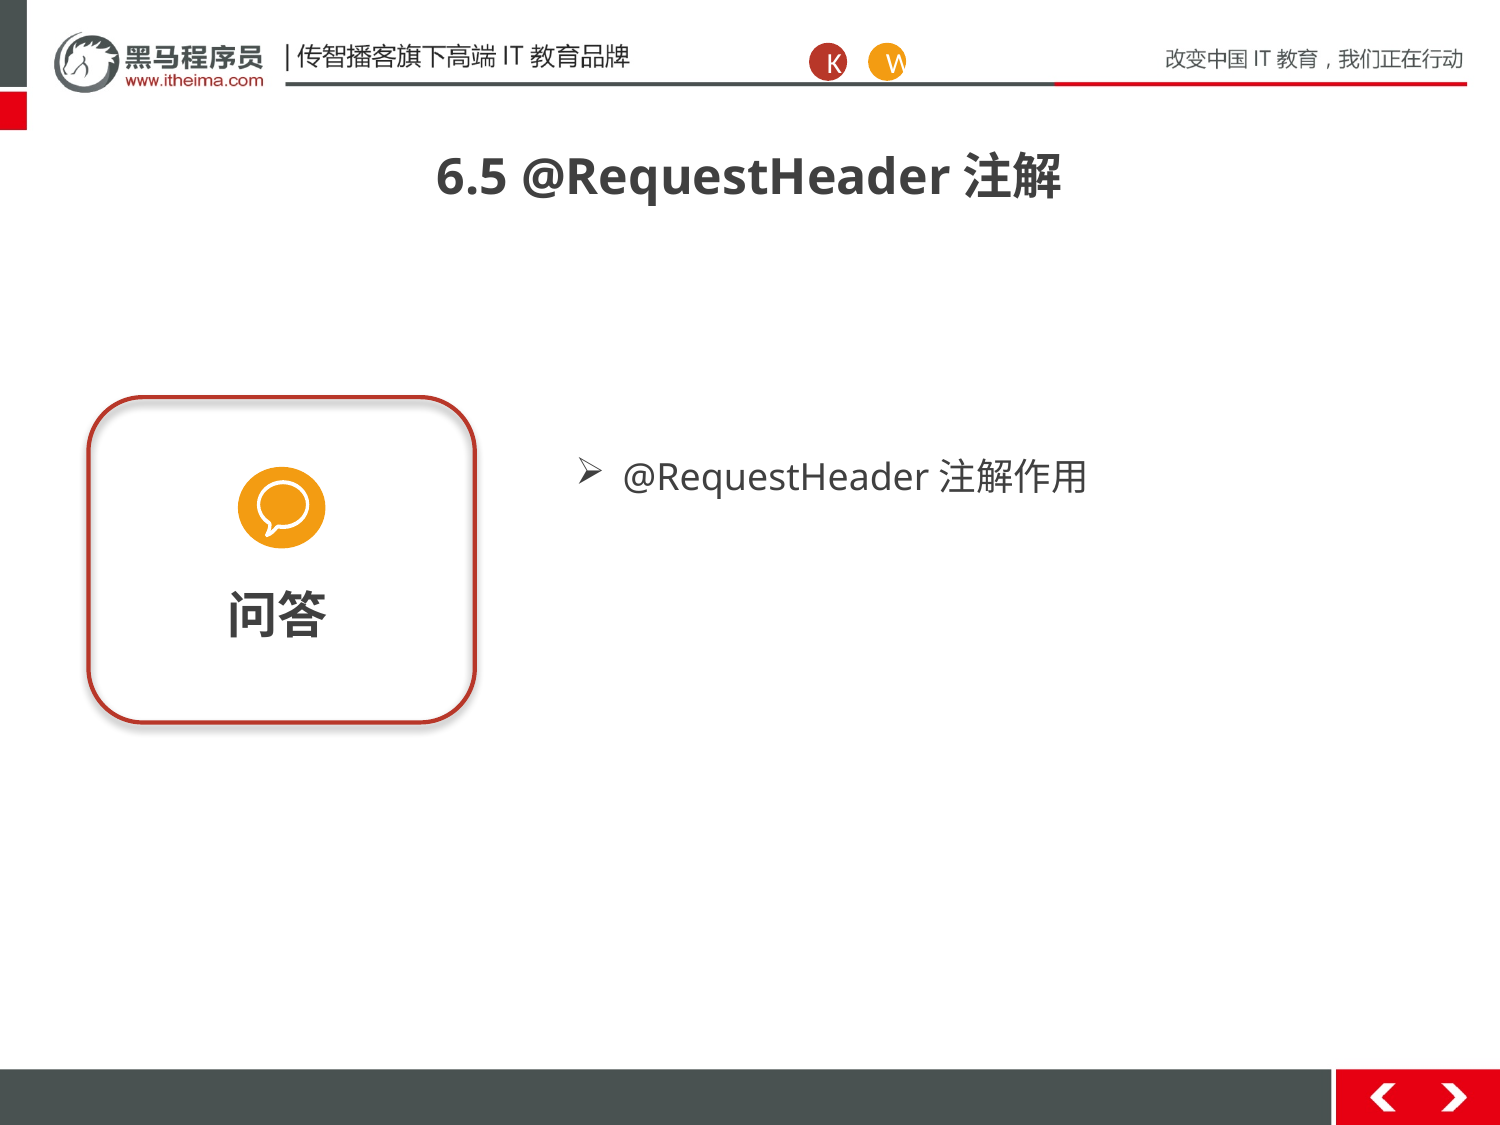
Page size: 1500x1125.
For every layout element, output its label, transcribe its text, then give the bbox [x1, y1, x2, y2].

text_box W [866, 40, 909, 83]
picture [0, 209, 1500, 1125]
text_box 6.5 @RequestHeader注解 [0, 137, 1500, 209]
picture [0, 0, 1500, 137]
text_box K [806, 40, 850, 83]
text_box @RequestHeader注解作用 [560, 445, 1477, 506]
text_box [88, 396, 476, 723]
